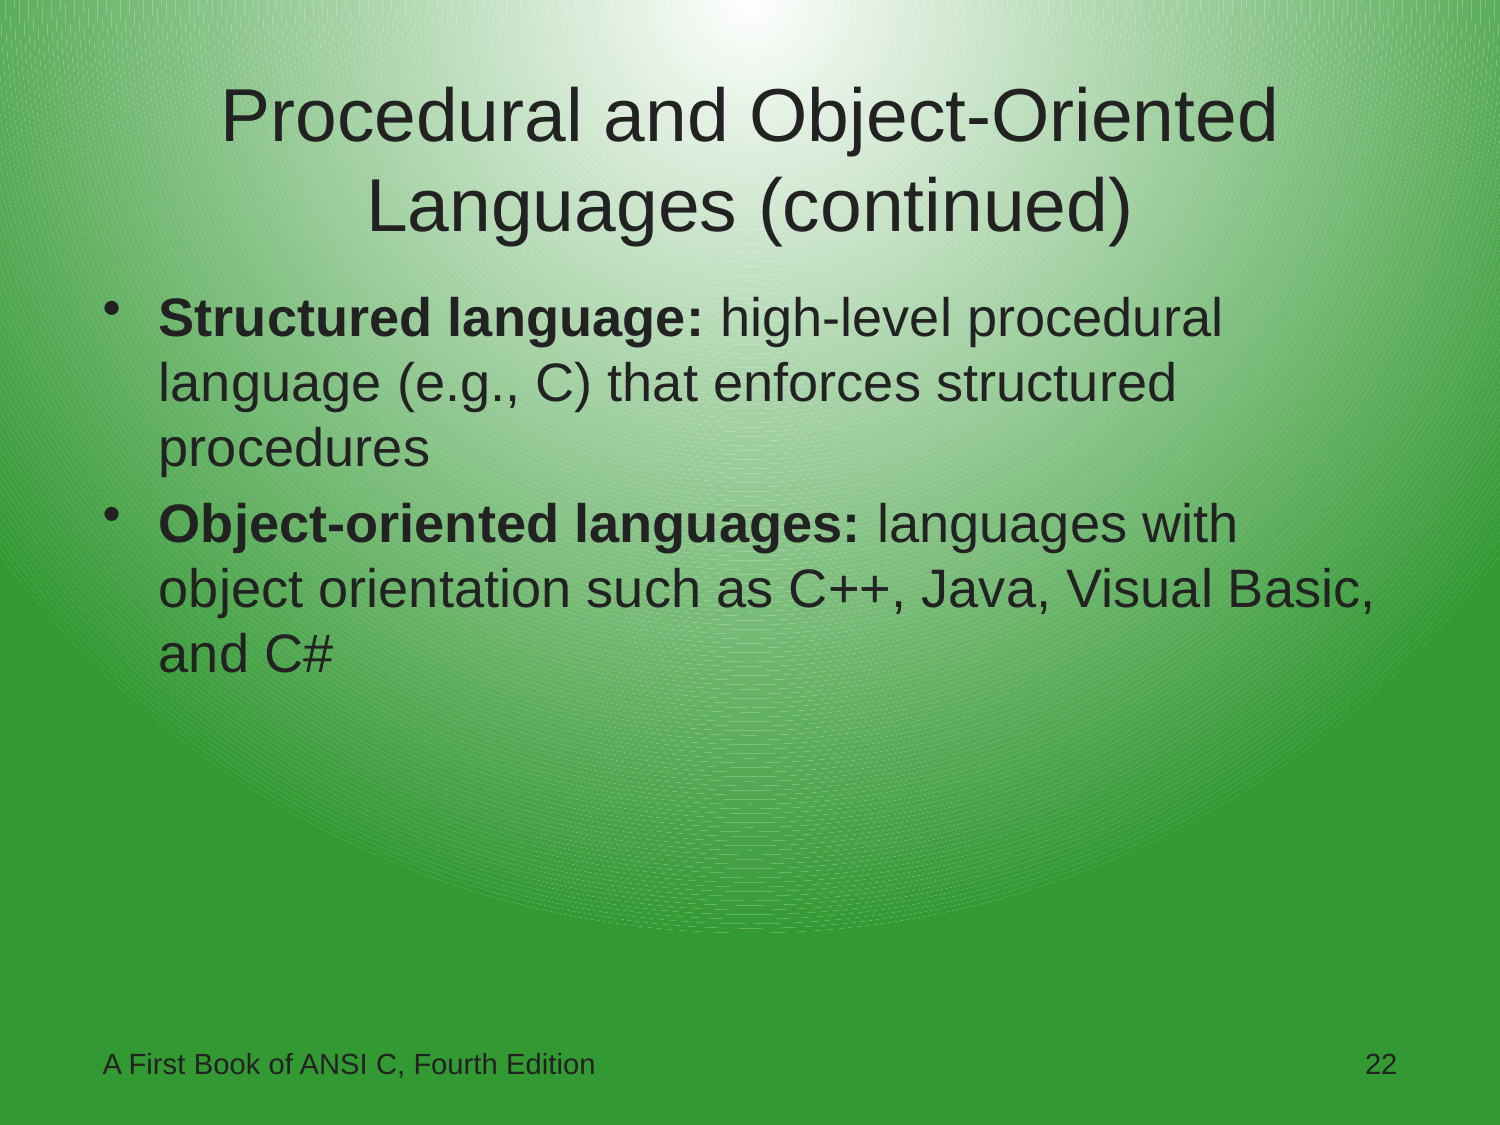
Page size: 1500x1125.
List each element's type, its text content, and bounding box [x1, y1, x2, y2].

list Structured language: high-level procedural language (e.g., C) that enforces structured procedures Object-oriented languages: languages with object orientation such as C++, Java, Visual Basic, and C# [87, 275, 1413, 738]
footer A First Book of ANSI C, Fourth Edition [87, 1037, 1051, 1101]
slide_number 22 [1074, 1037, 1413, 1101]
title Procedural and Object-Oriented Languages (continued) [87, 62, 1413, 250]
